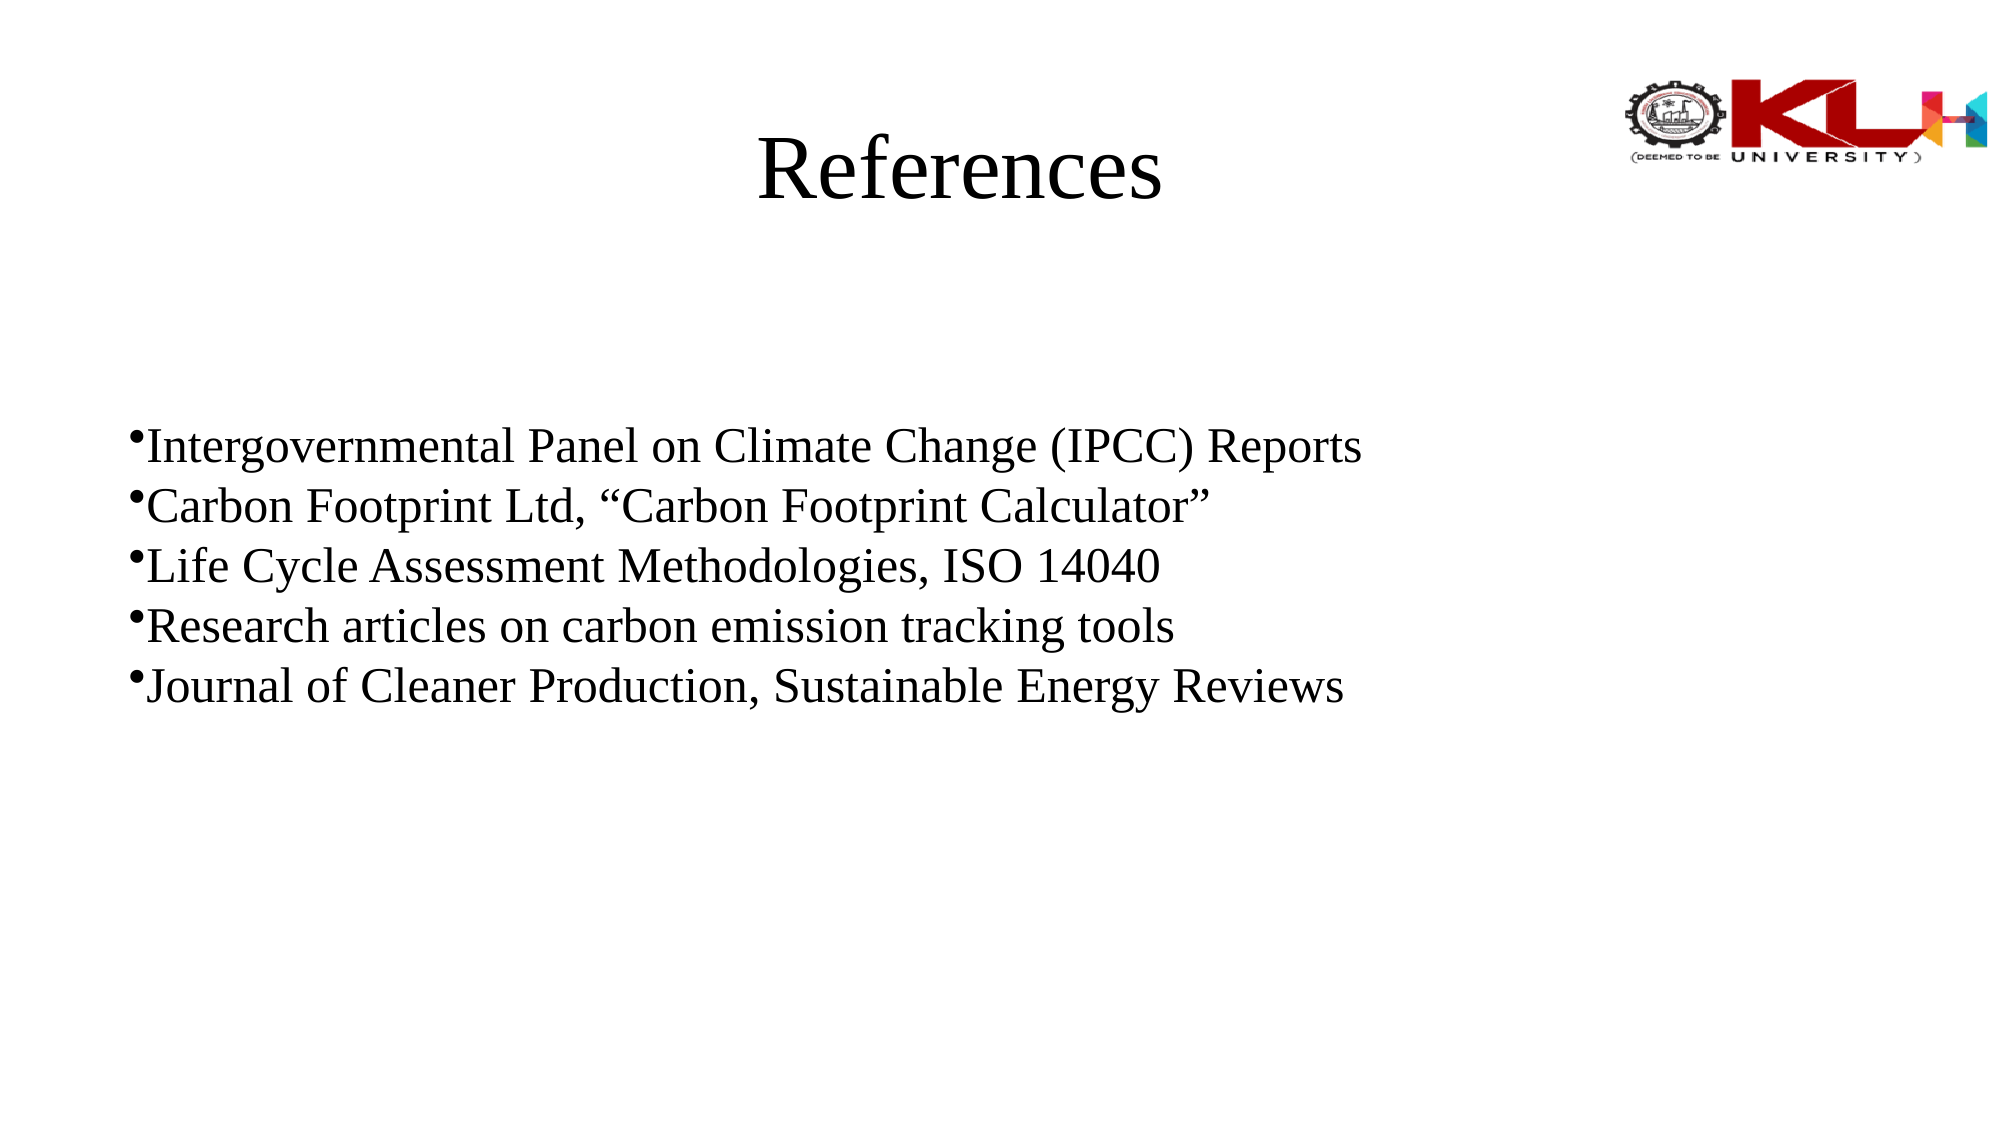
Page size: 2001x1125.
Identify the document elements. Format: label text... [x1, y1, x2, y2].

list Intergovernmental Panel on Climate Change (IPCC) Reports Carbon Footprint Ltd, “Carbon Footprint Calculator” Life Cycle Assessment Methodologies, ISO 14040 Research articles on carbon emission tracking tools Journal of Cleaner Production, Sustainable Energy Reviews [113, 236, 1388, 889]
picture [1863, 59, 2000, 180]
title References [59, 59, 1863, 278]
